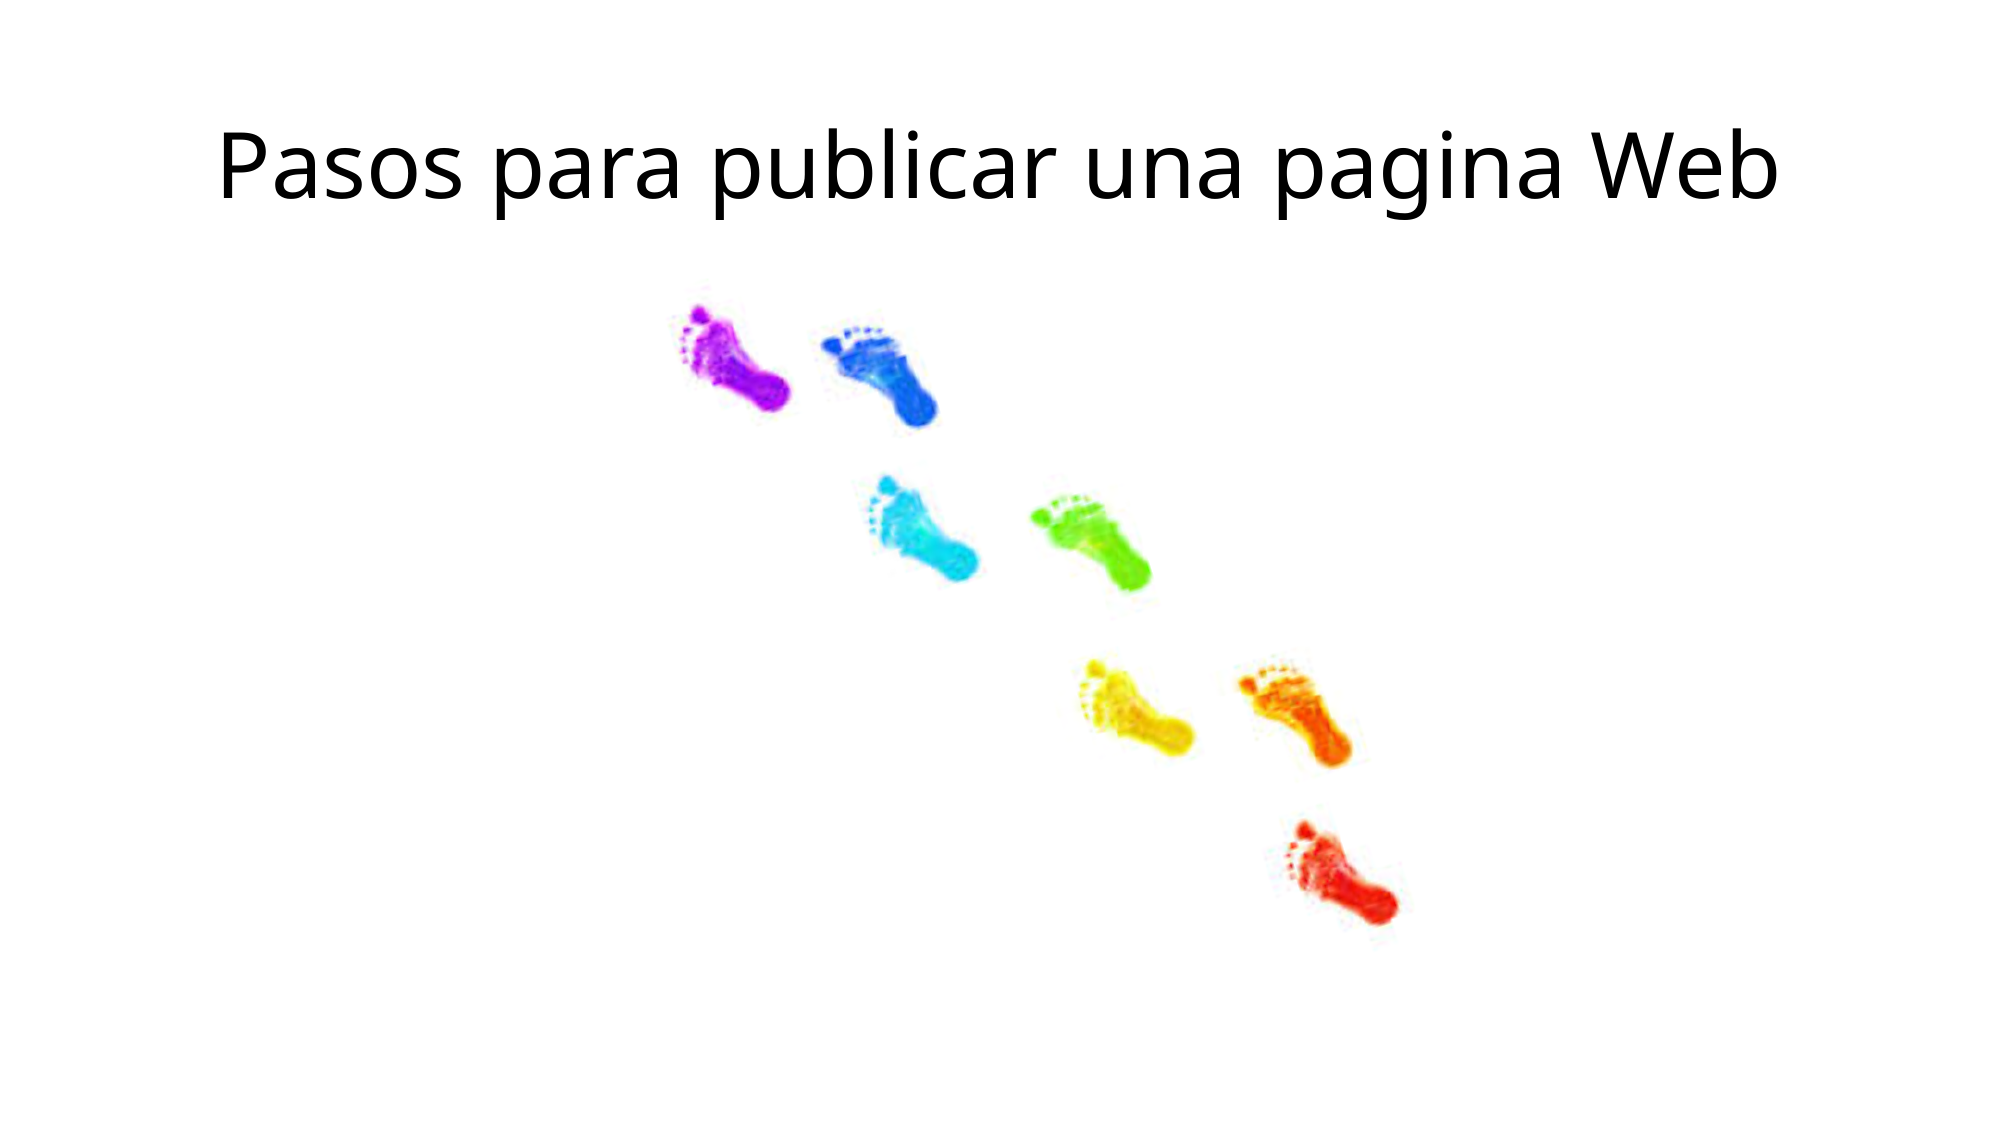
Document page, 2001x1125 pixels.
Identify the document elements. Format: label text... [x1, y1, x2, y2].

title Pasos para publicar una pagina Web [137, 59, 1863, 278]
picture [588, 278, 1485, 1124]
